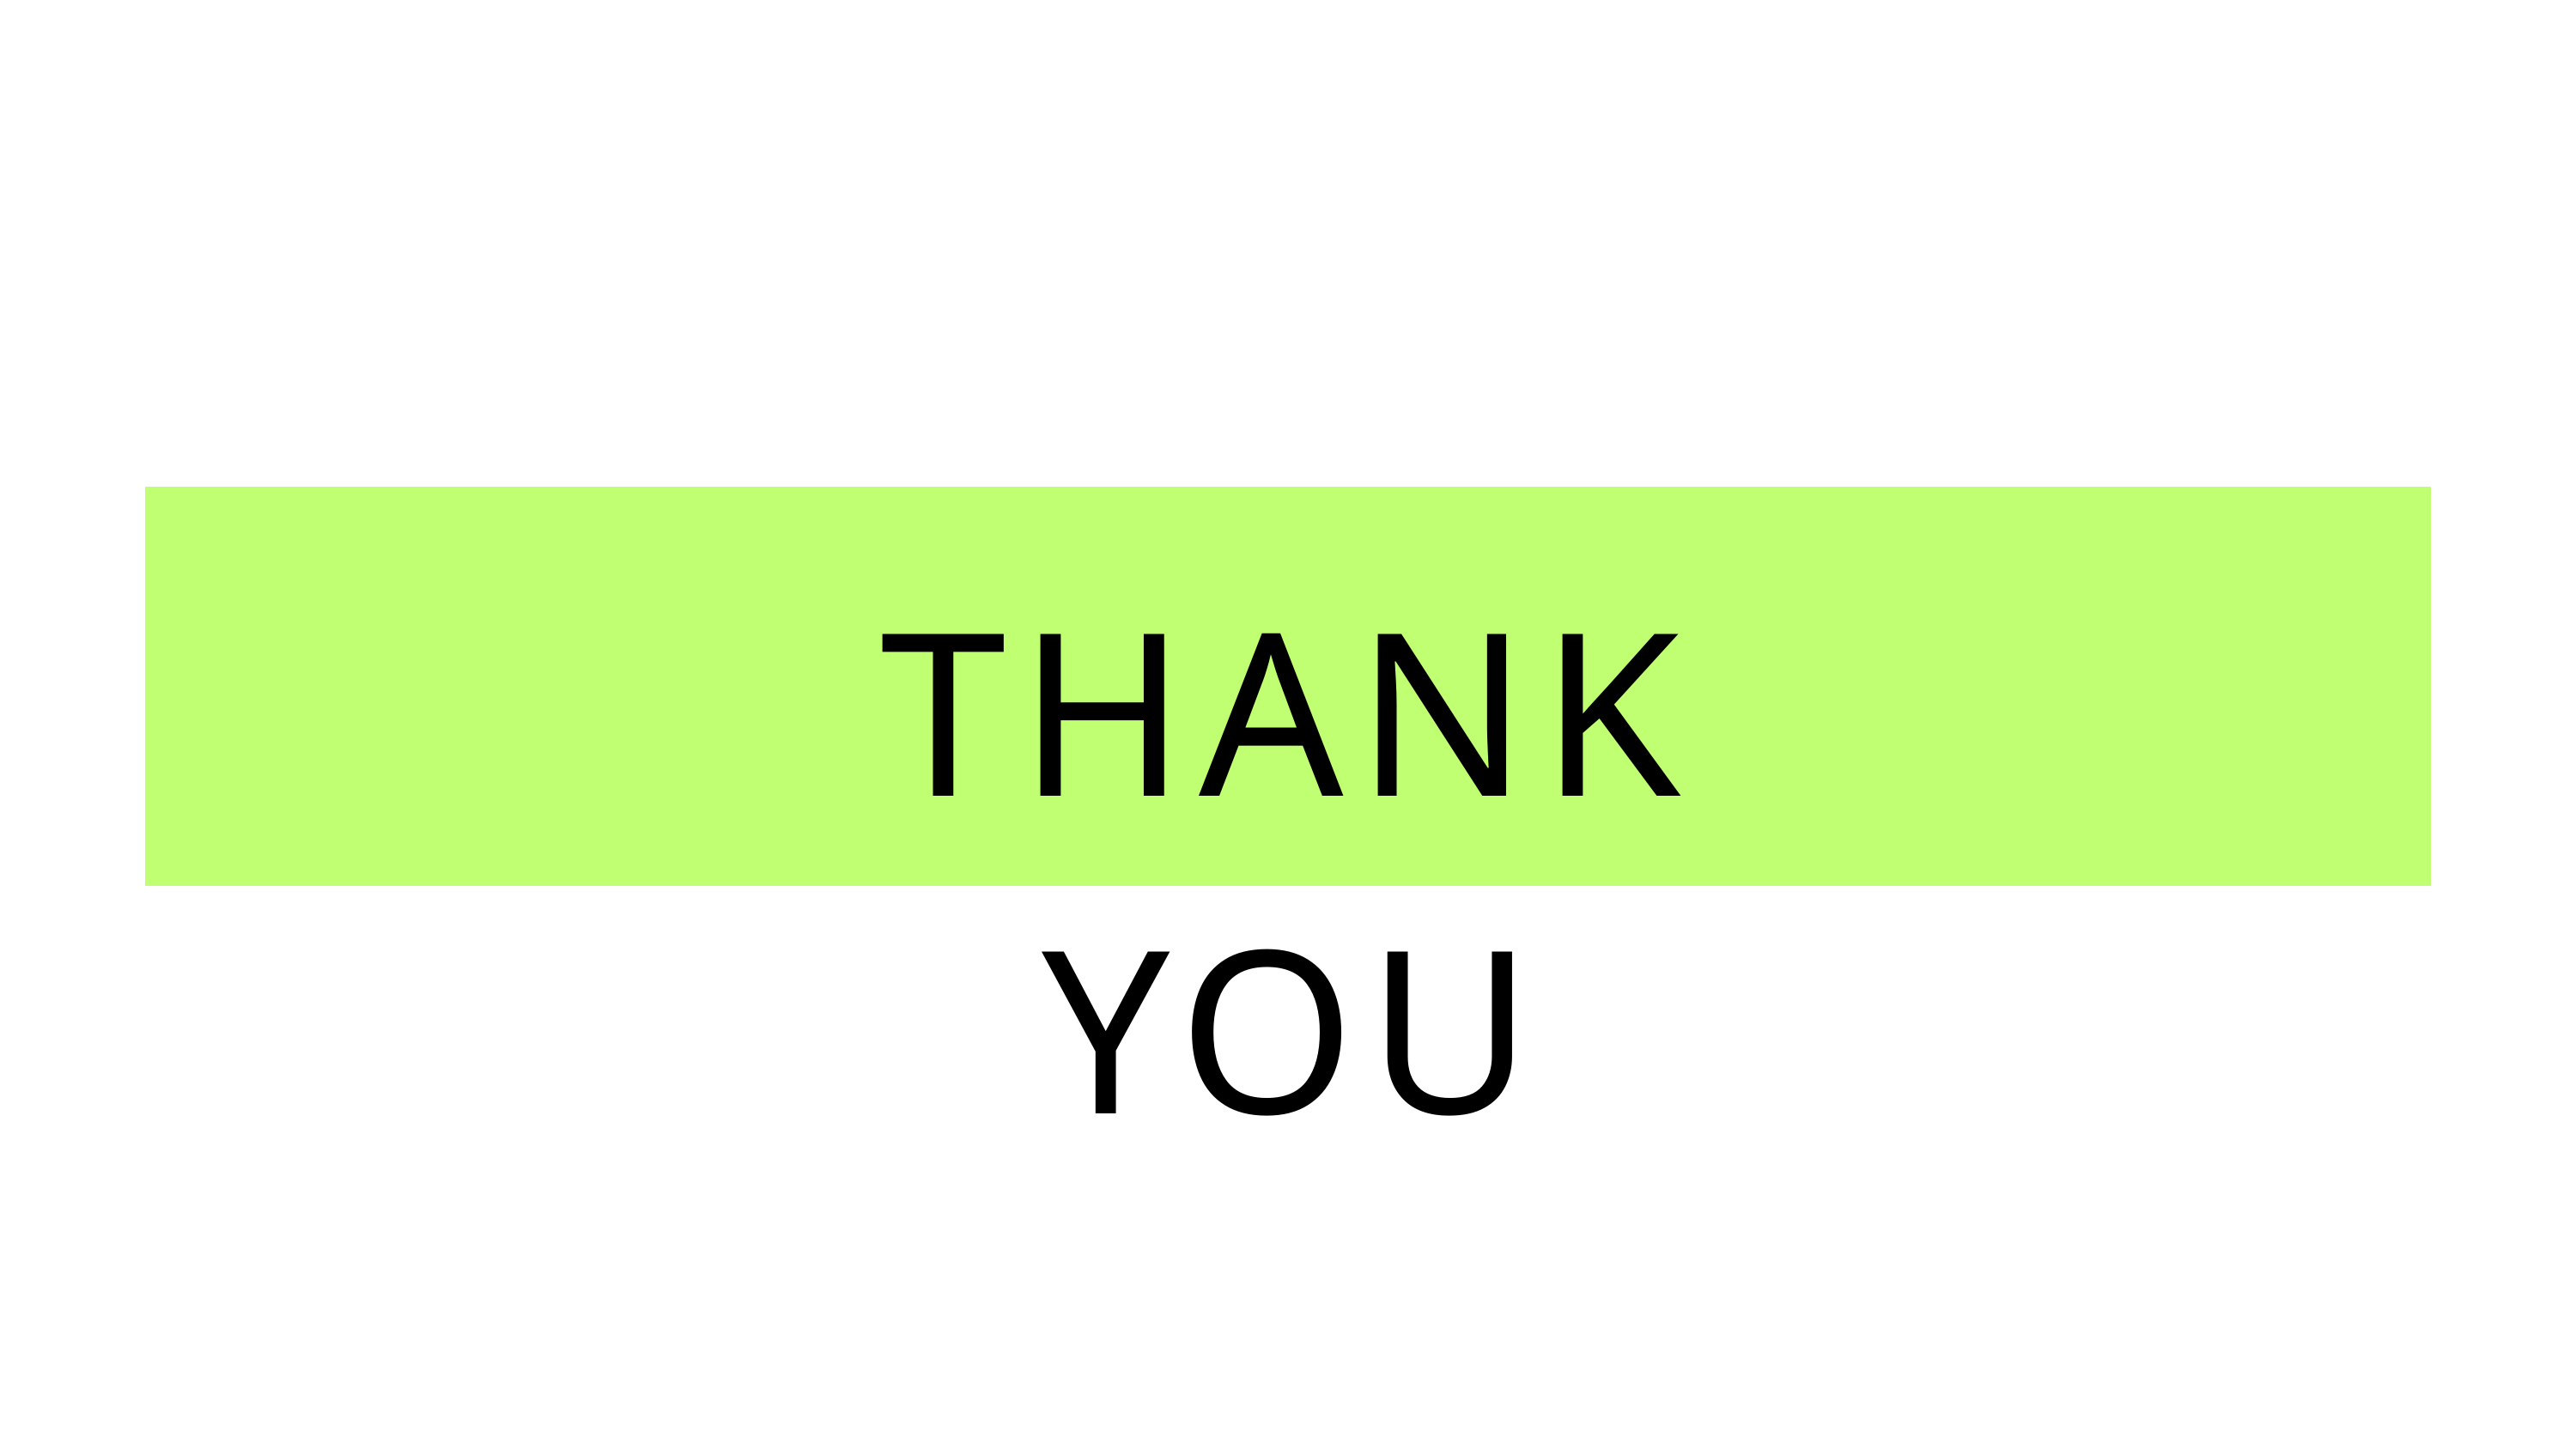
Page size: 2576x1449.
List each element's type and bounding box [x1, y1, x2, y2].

text_box [144, 486, 2432, 887]
